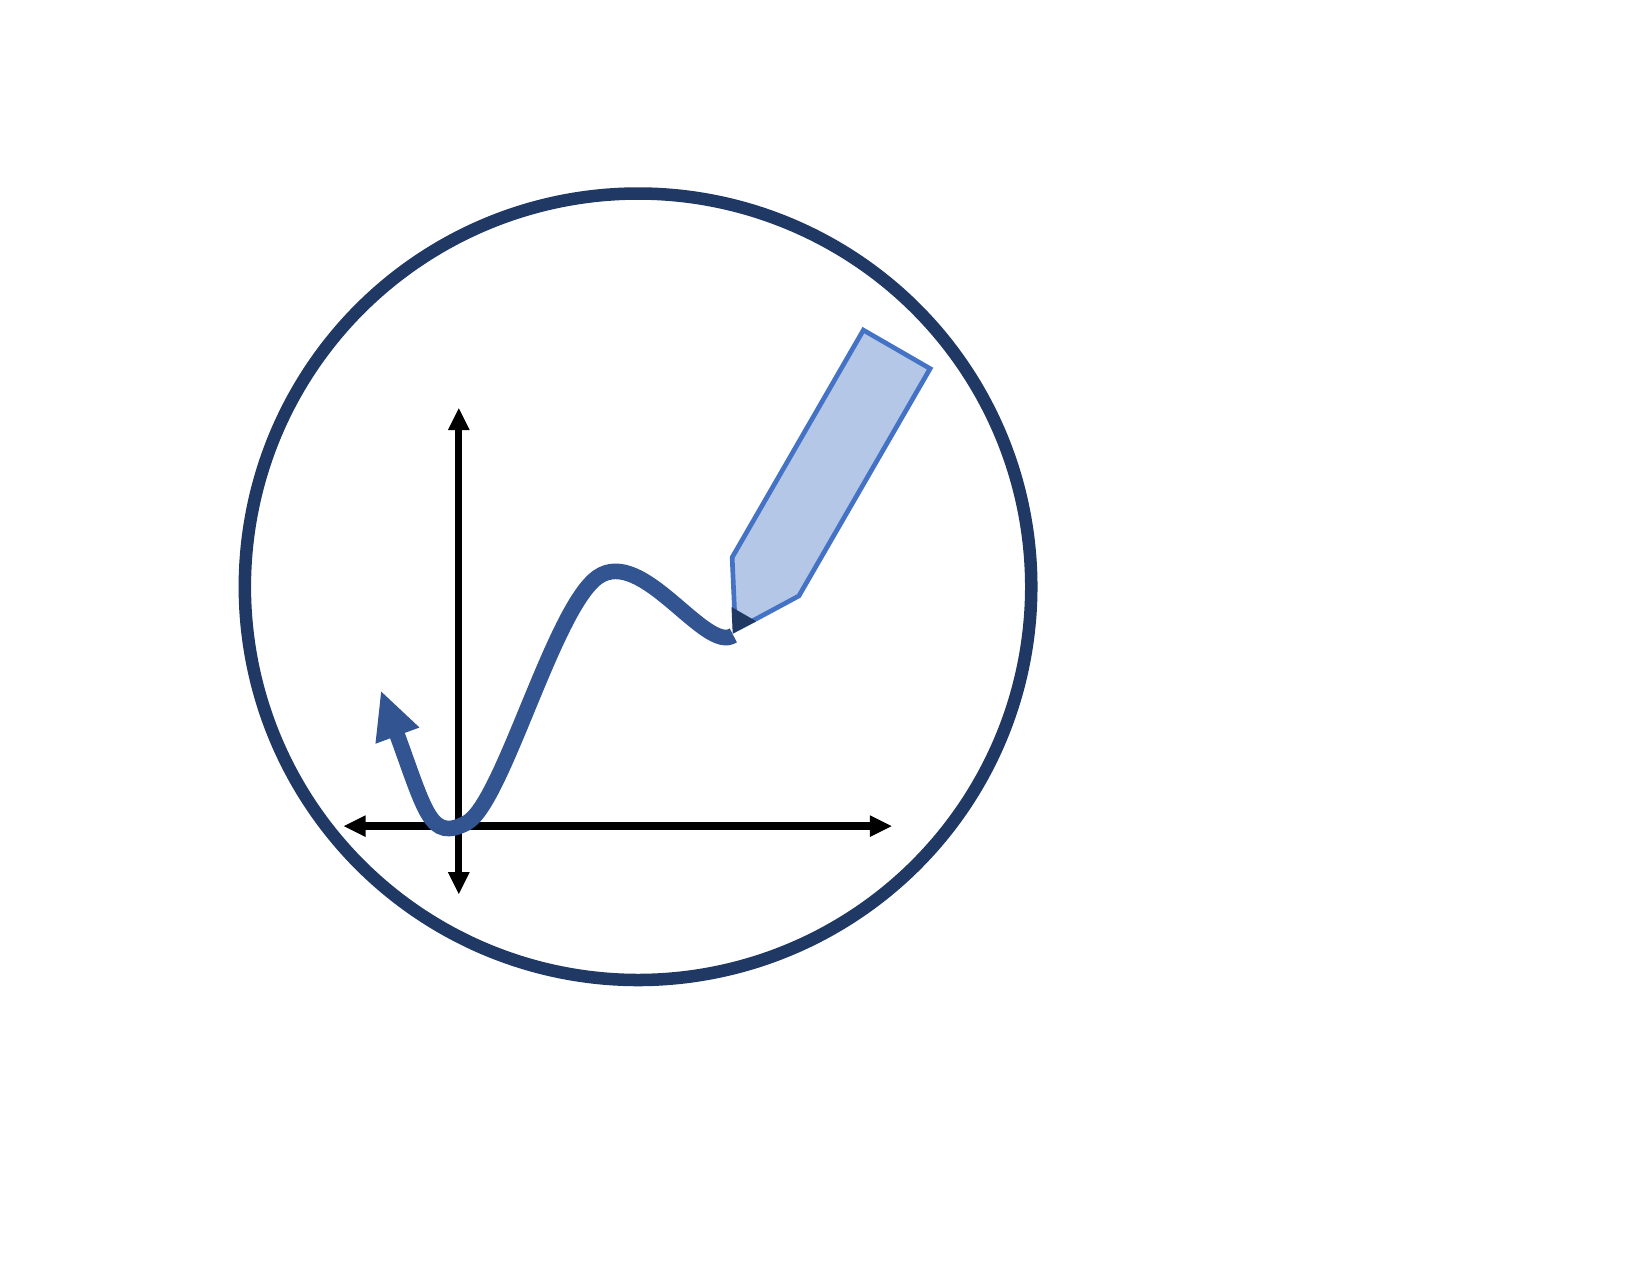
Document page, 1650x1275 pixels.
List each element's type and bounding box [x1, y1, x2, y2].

text_box [243, 192, 1033, 982]
text_box [776, 327, 854, 656]
